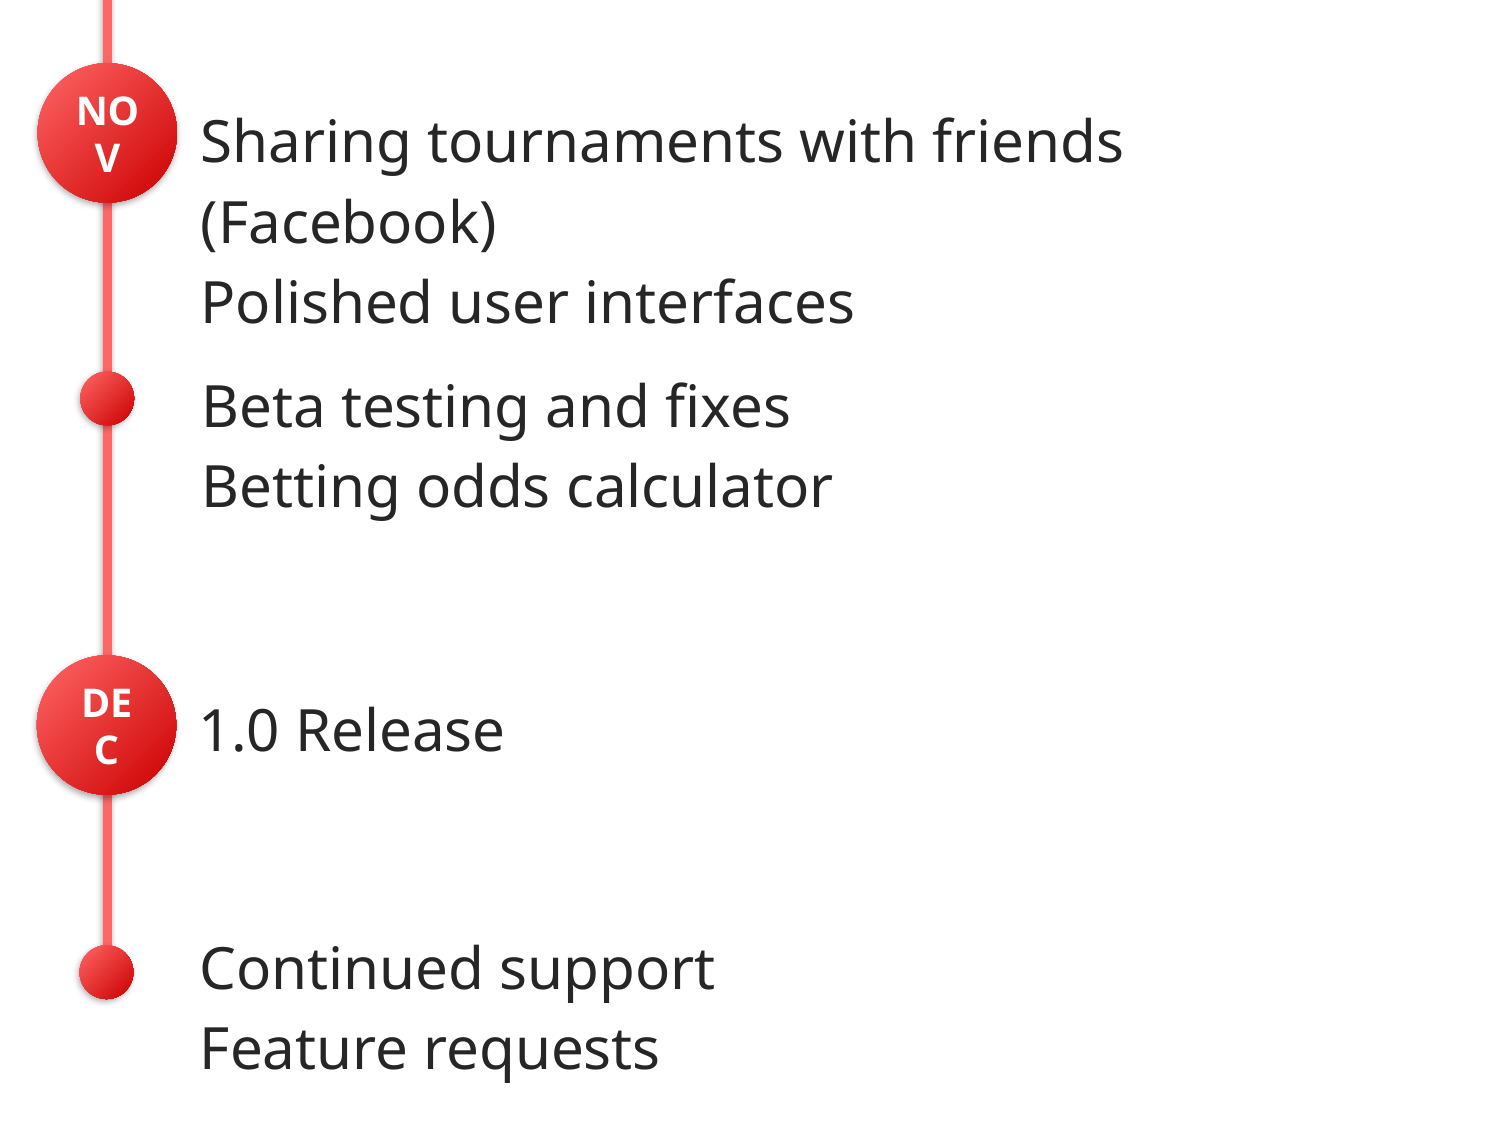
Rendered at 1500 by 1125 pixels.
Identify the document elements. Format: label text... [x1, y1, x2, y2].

text_box [79, 372, 99, 425]
text_box Sharing tournaments with friends (Facebook) Polished user interfaces [98, 86, 1393, 343]
text_box DEC [36, 654, 177, 796]
text_box [102, 0, 113, 61]
text_box [102, 343, 113, 351]
text_box [102, 527, 113, 653]
text_box [78, 944, 135, 1000]
text_box NOV [36, 62, 160, 203]
text_box Beta testing and fixes Betting odds calculator [99, 351, 1394, 527]
text_box [102, 802, 113, 912]
text_box Continued support Feature requests [97, 912, 1127, 1089]
text_box 1.0 Release [159, 674, 1125, 771]
